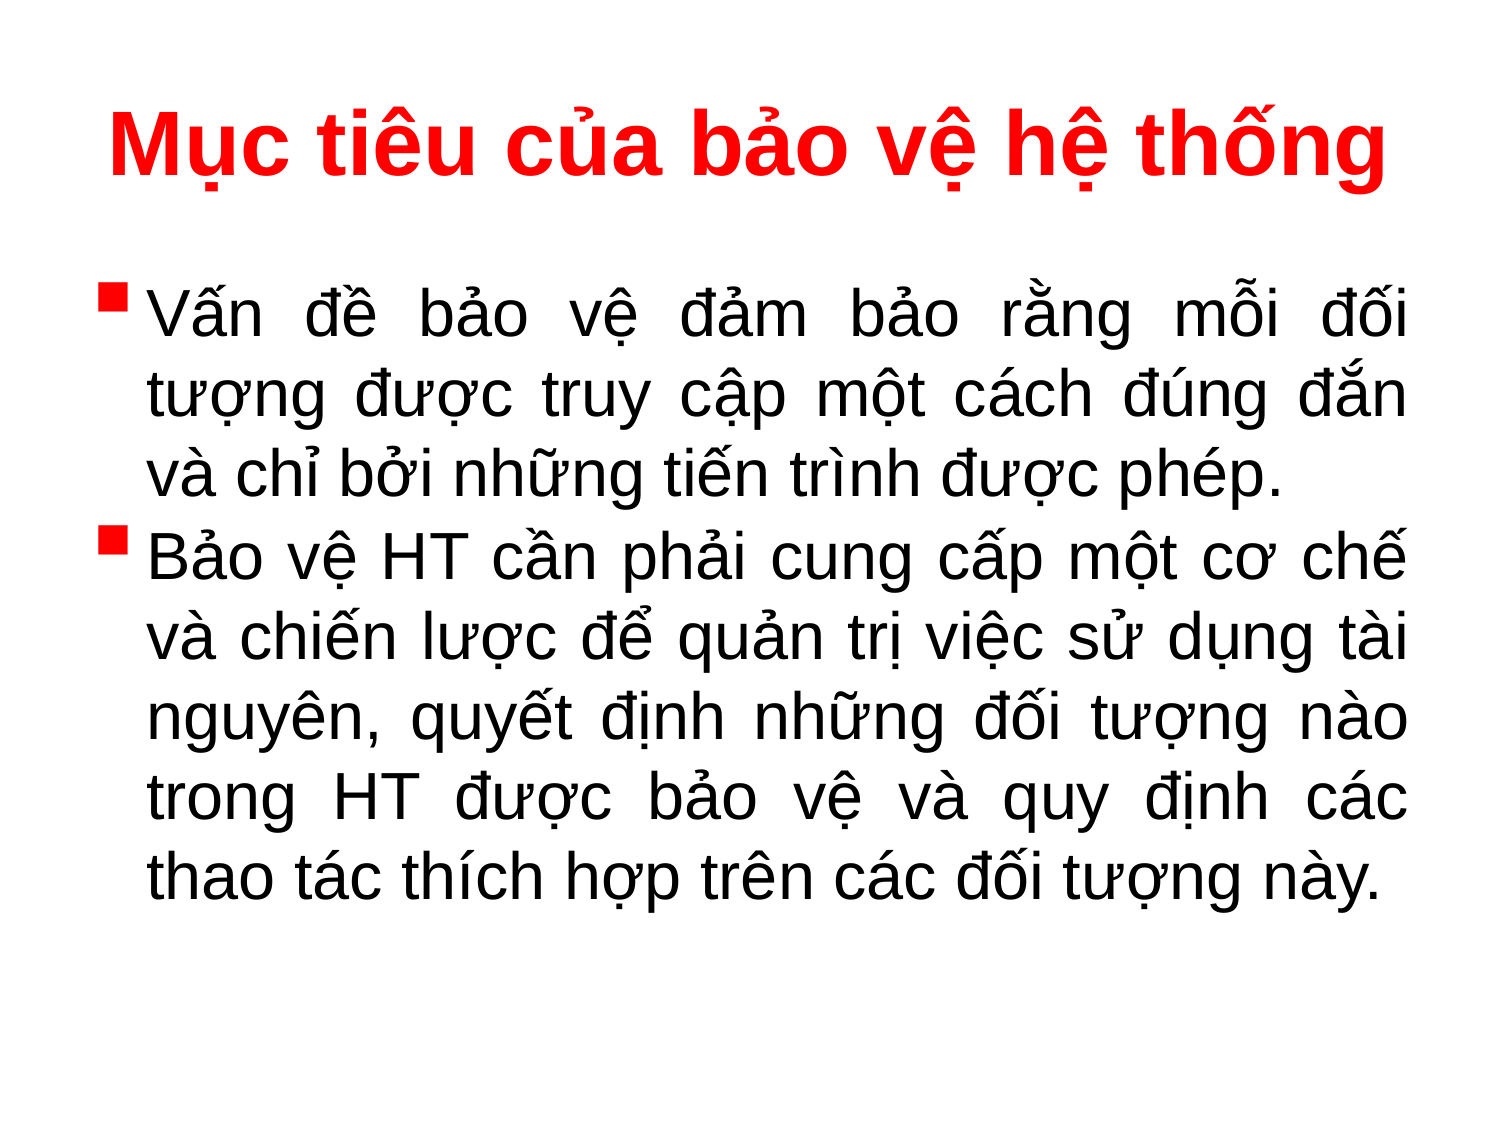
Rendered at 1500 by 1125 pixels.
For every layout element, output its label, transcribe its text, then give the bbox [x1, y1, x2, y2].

title Mục tiêu của bảo vệ hệ thống [74, 44, 1426, 233]
list Vấn đề bảo vệ đảm bảo rằng mỗi đối tượng được truy cập một cách đúng đắn và chỉ bởi những tiến trình được phép. Bảo vệ HT cần phải cung cấp một cơ chế và chiến lược để quản trị việc sử dụng tài nguyên, quyết định những đối tượng nào trong HT được bảo vệ và quy định các thao tác thích hợp trên các đối tượng này. [74, 262, 1426, 1006]
